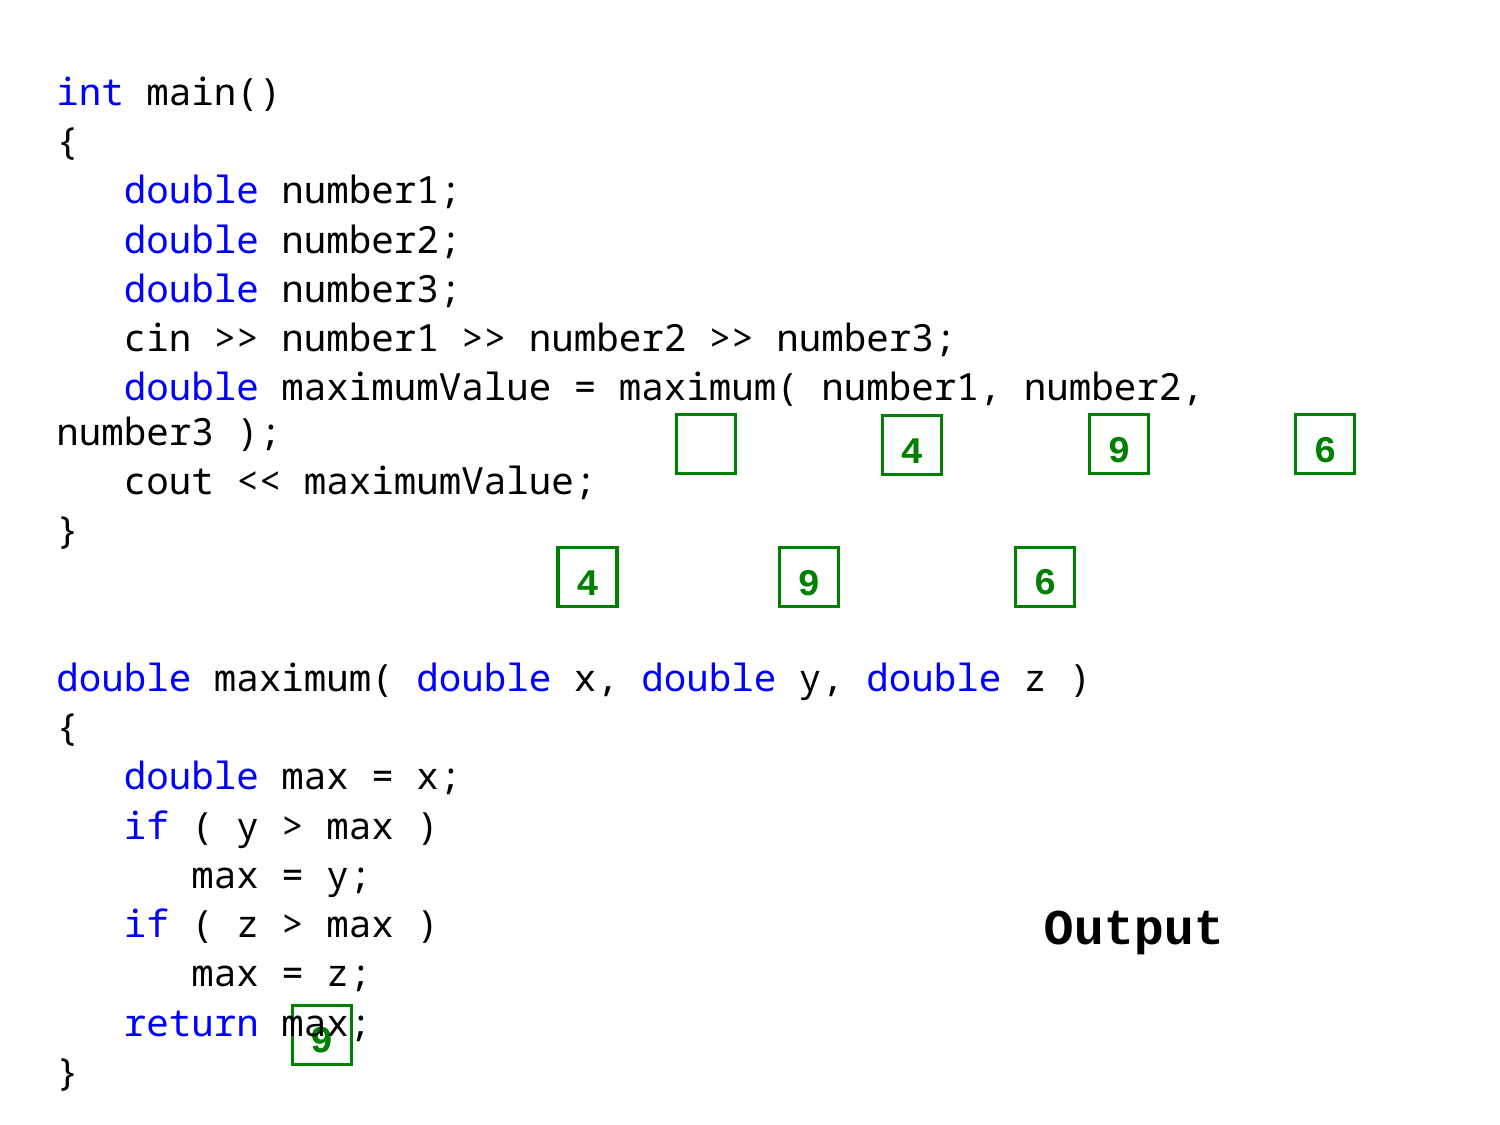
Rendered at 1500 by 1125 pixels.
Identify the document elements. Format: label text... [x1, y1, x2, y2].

list int main() { double number1; double number2; double number3; cin >> number1 >> number2 >> number3; double maximumValue = maximum( number1, number2, number3 ); cout << maximumValue; } double maximum( double x, double y, double z ) { double max = x; if ( y > max ) max = y; if ( z > max ) max = z; return max; } [40, 60, 1459, 1065]
